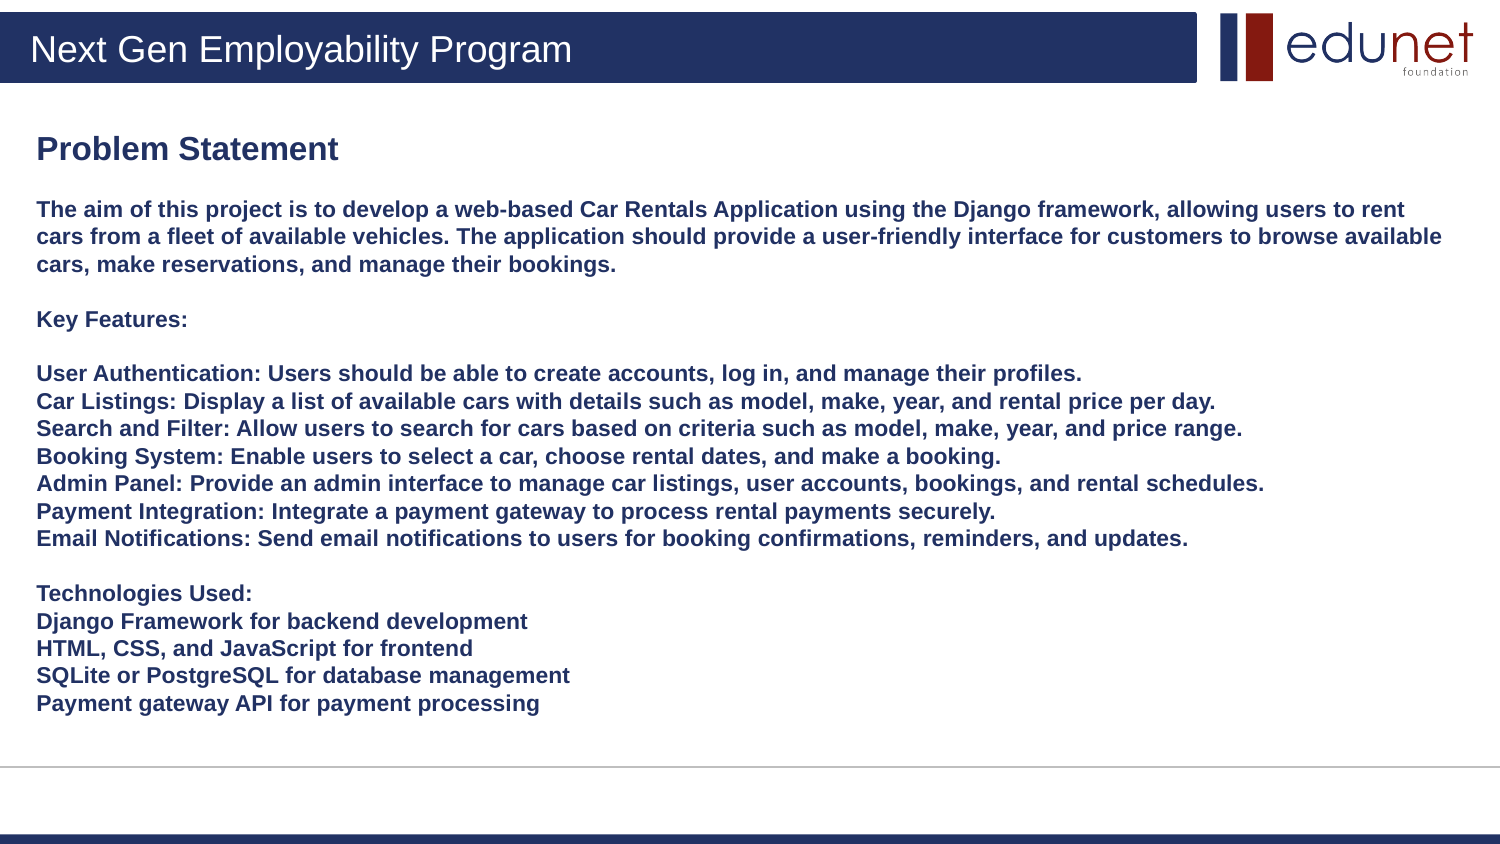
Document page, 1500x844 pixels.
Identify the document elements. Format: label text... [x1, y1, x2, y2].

title Problem Statement The aim of this project is to develop a web-based Car Rentals Application using the Django framework, allowing users to rent cars from a fleet of available vehicles. The application should provide a user-friendly interface for customers to browse available cars, make reservations, and manage their bookings. Key Features: User Authentication: Users should be able to create accounts, log in, and manage their profiles. Car Listings: Display a list of available cars with details such as model, make, year, and rental price per day. Search and Filter: Allow users to search for cars based on criteria such as model, make, year, and price range. Booking System: Enable users to select a car, choose rental dates, and make a booking. Admin Panel: Provide an admin interface to manage car listings, user accounts, bookings, and rental schedules. Payment Integration: Integrate a payment gateway to process rental payments securely. Email Notifications: Send email notifications to users for booking confirmations, reminders, and updates. Technologies Used: Django Framework for backend development HTML, CSS, and JavaScript for frontend SQLite or PostgreSQL for database management Payment gateway API for payment processing [21, 111, 1462, 165]
picture [1279, 14, 1482, 83]
